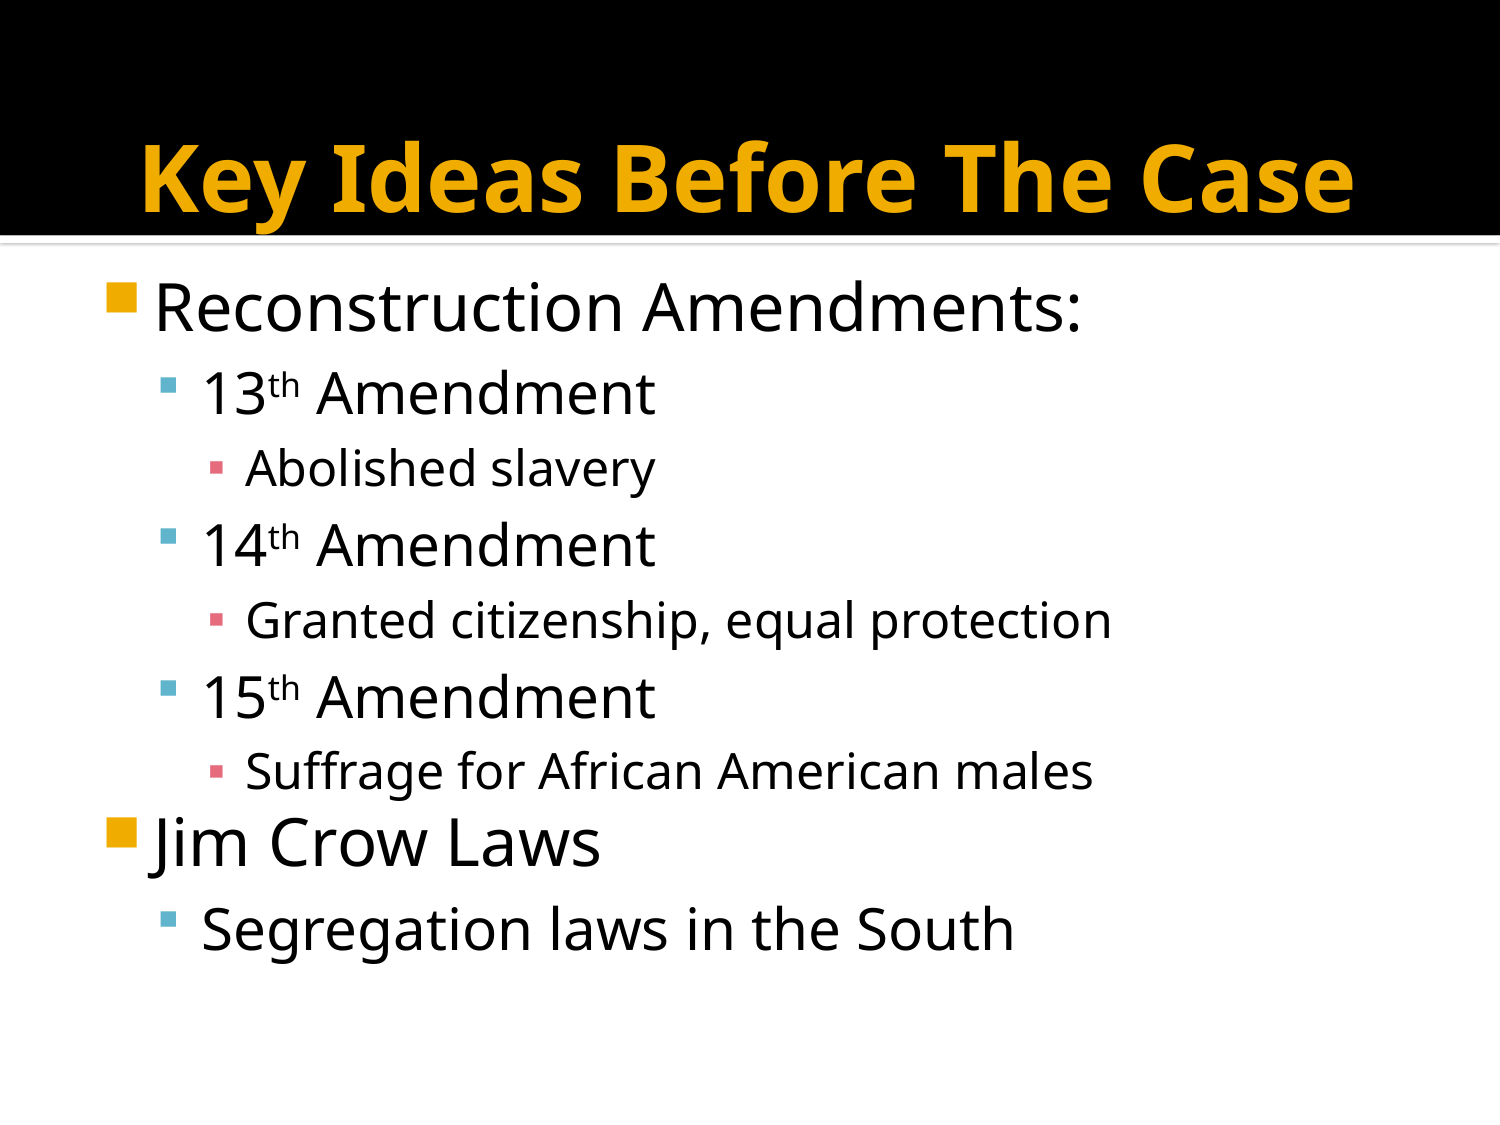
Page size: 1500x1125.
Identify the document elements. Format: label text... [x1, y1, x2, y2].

title Key Ideas Before The Case [69, 87, 1420, 263]
list Reconstruction Amendments: 13th Amendment Abolished slavery 14th Amendment Granted citizenship, equal protection 15th Amendment Suffrage for African American males Jim Crow Laws Segregation laws in the South [72, 249, 1423, 1032]
